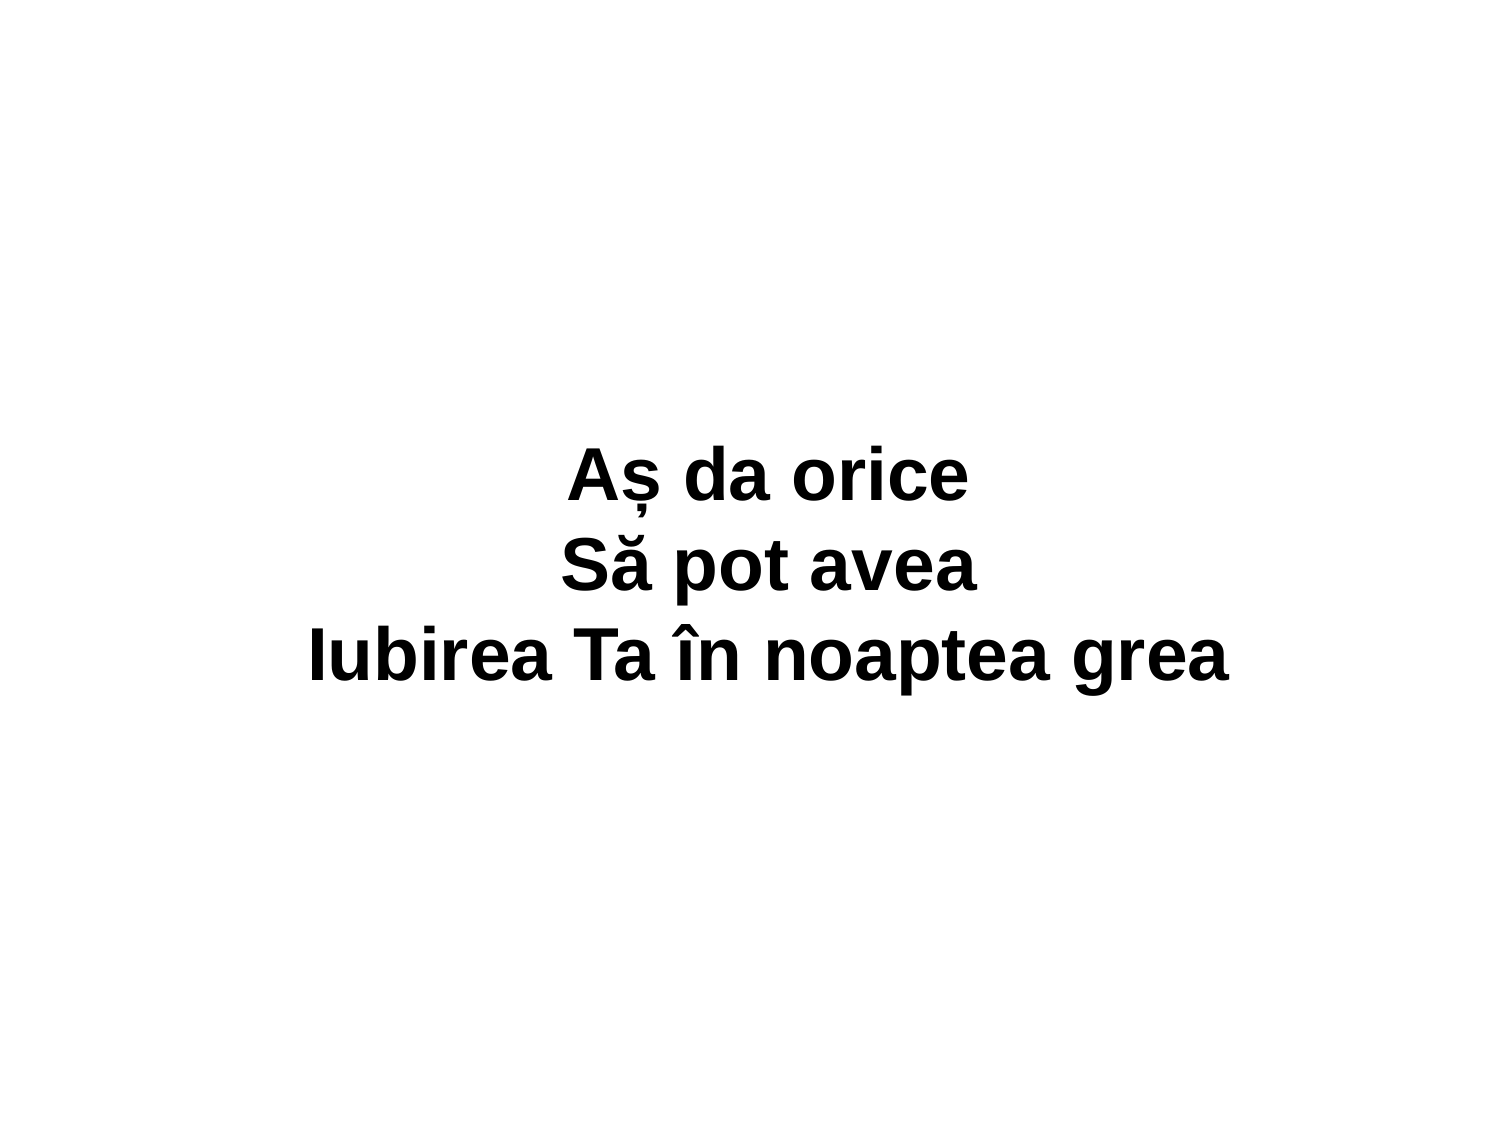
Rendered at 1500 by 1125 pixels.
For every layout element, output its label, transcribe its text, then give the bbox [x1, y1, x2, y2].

title Aș da orice Să pot avea Iubirea Ta în noaptea grea [75, 410, 1425, 711]
